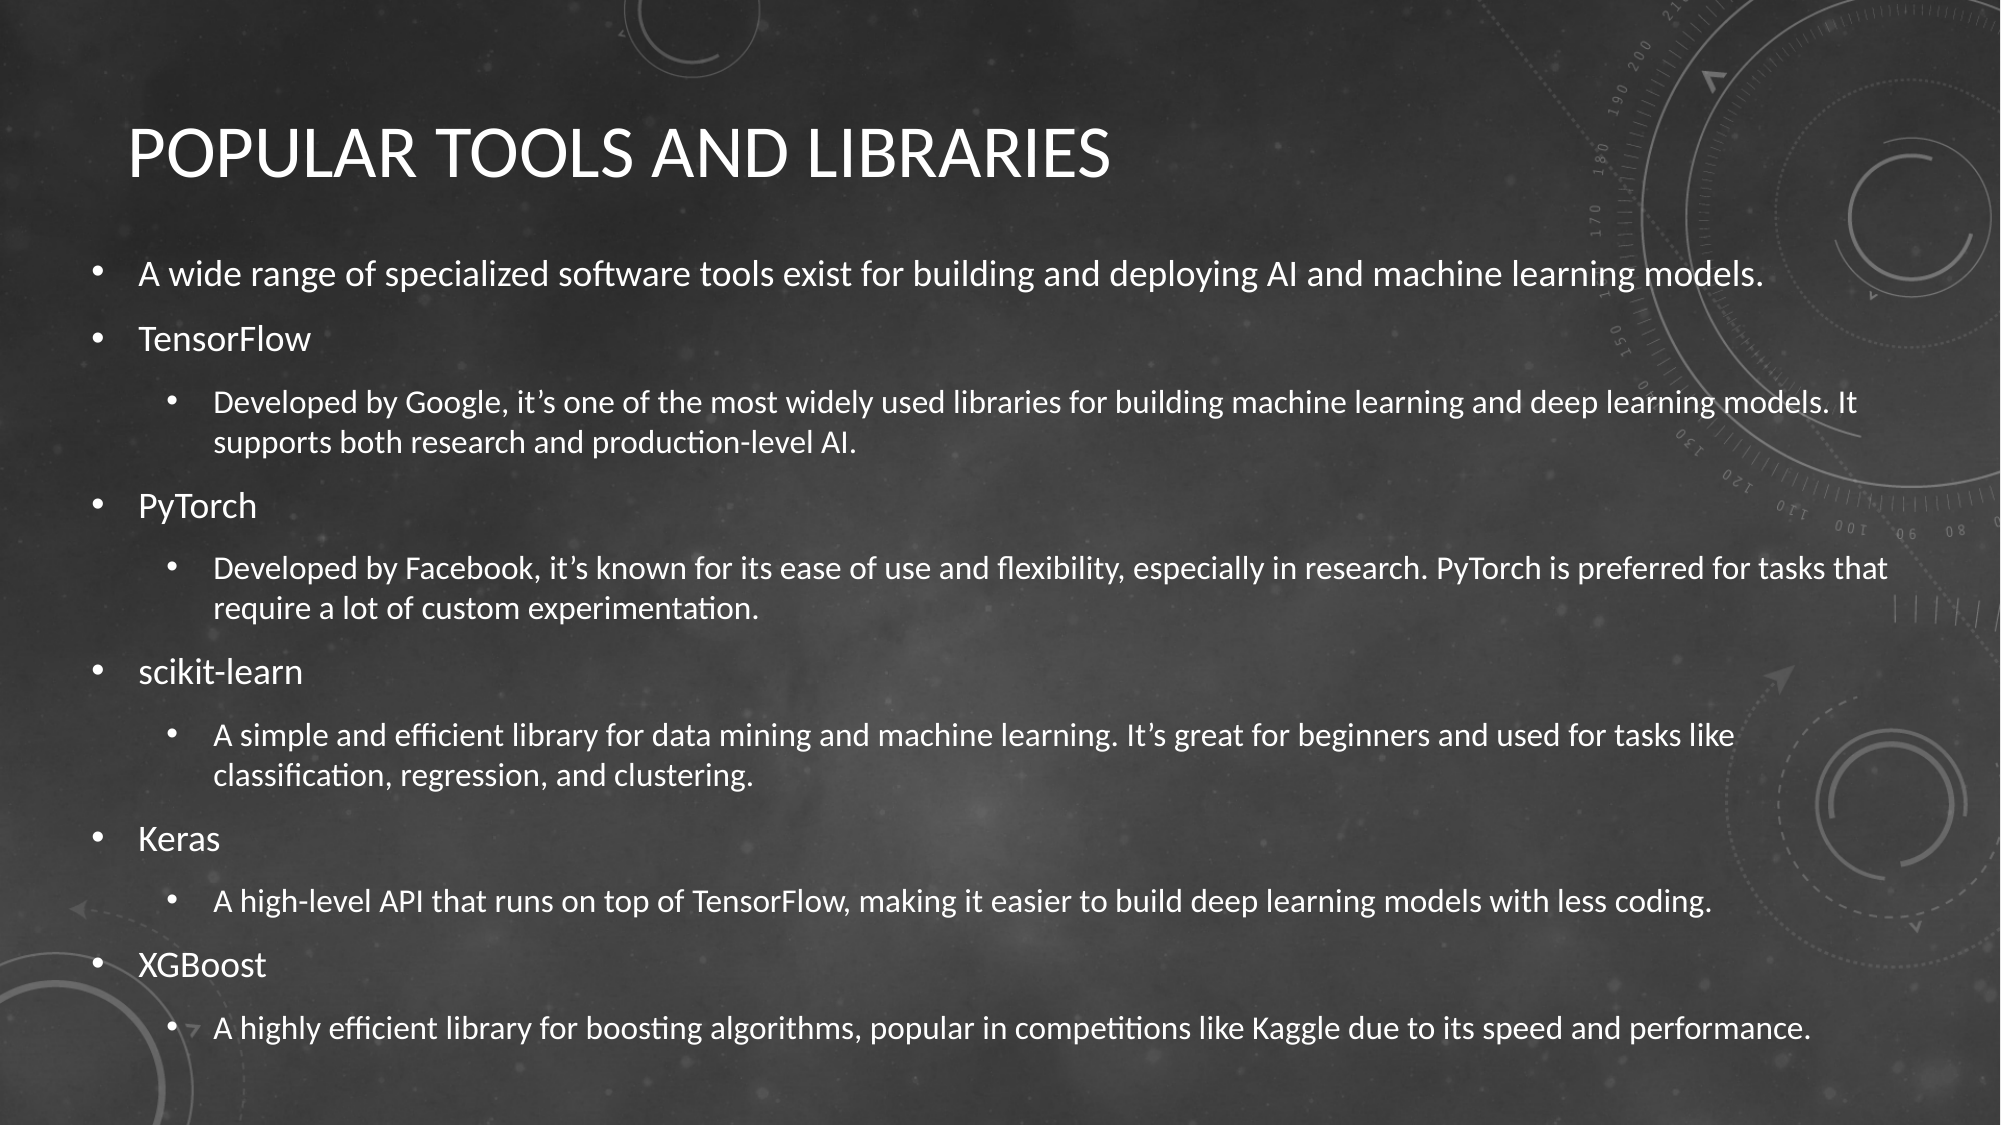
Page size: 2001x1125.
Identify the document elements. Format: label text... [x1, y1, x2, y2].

picture [0, 0, 2001, 1125]
list A wide range of specialized software tools exist for building and deploying AI and machine learning models. TensorFlow Developed by Google, it’s one of the most widely used libraries for building machine learning and deep learning models. It supports both research and production-level AI. PyTorch Developed by Facebook, it’s known for its ease of use and flexibility, especially in research. PyTorch is preferred for tasks that require a lot of custom experimentation. scikit-learn A simple and efficient library for data mining and machine learning. It’s great for beginners and used for tasks like classification, regression, and clustering. Keras A high-level API that runs on top of TensorFlow, making it easier to build deep learning models with less coding. XGBoost A highly efficient library for boosting algorithms, popular in competitions like Kaggle due to its speed and performance. [76, 201, 1934, 1094]
title POPULAR TOOLS AND LIBRARIES [112, 48, 1775, 201]
